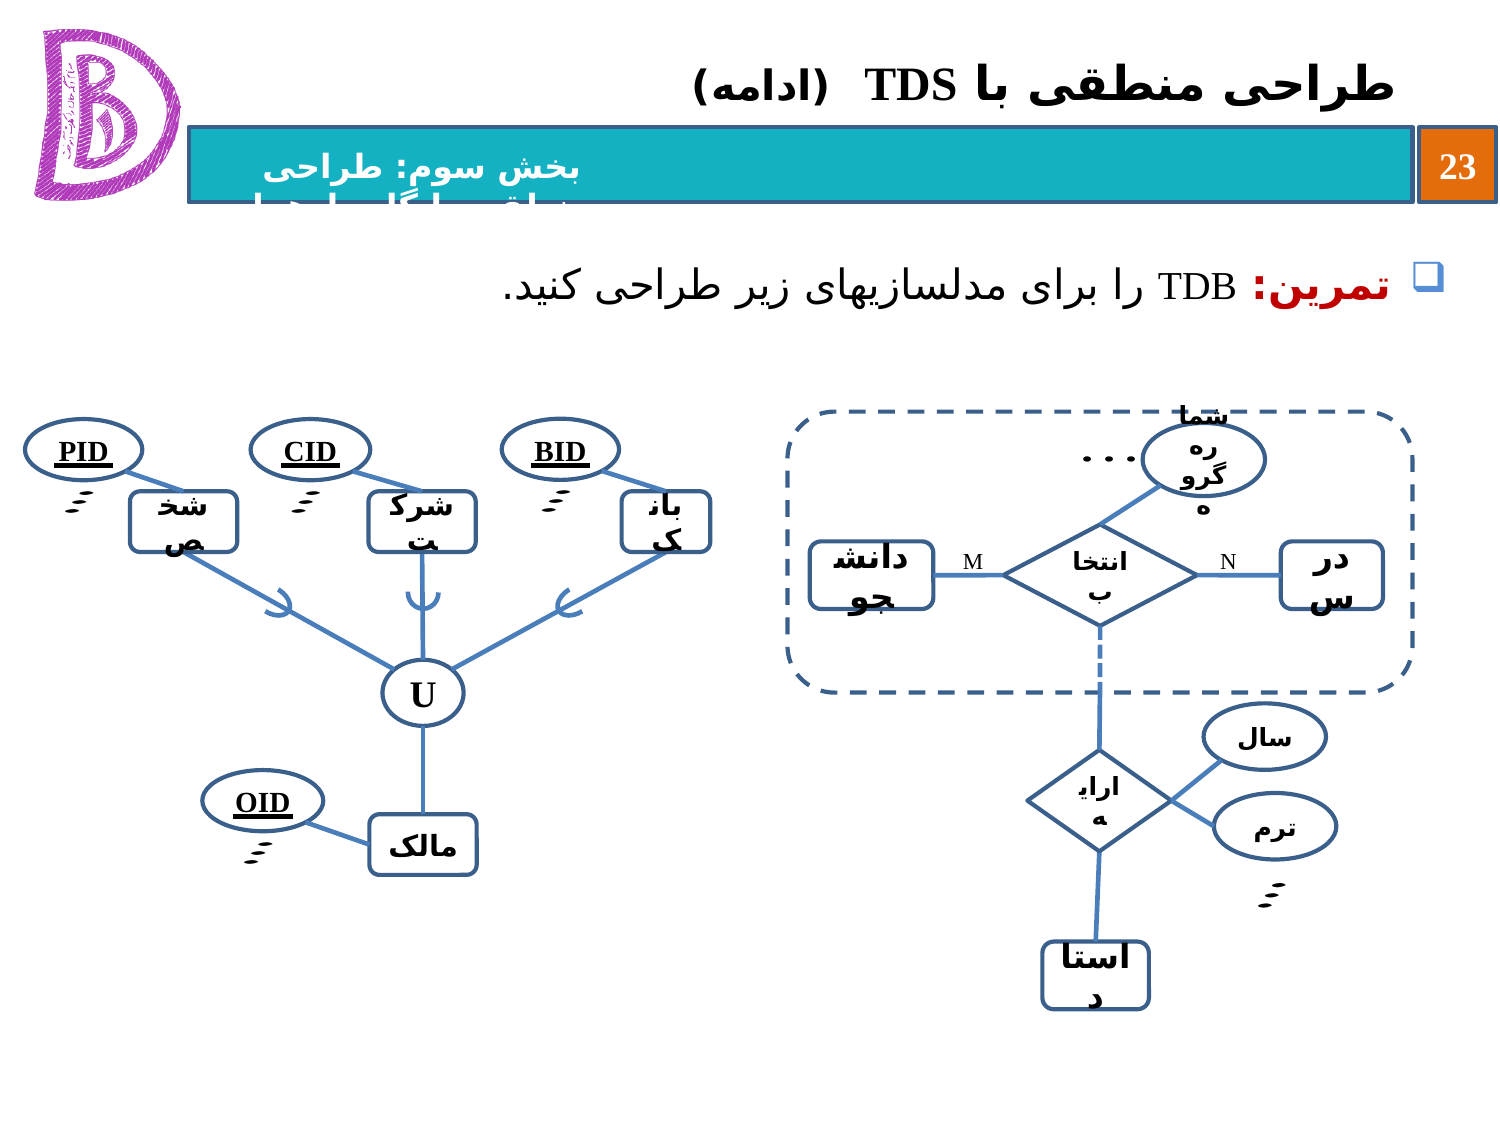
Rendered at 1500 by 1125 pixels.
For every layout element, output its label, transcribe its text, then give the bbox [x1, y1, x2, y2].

picture [12, 21, 202, 212]
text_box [24, 418, 711, 876]
title طراحی منطقی با TDS (ادامه) [237, 37, 1413, 125]
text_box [787, 411, 1413, 1010]
list تمرین: TDB را برای مدلسازی‏های زیر طراحی کنید. [37, 224, 1463, 1088]
